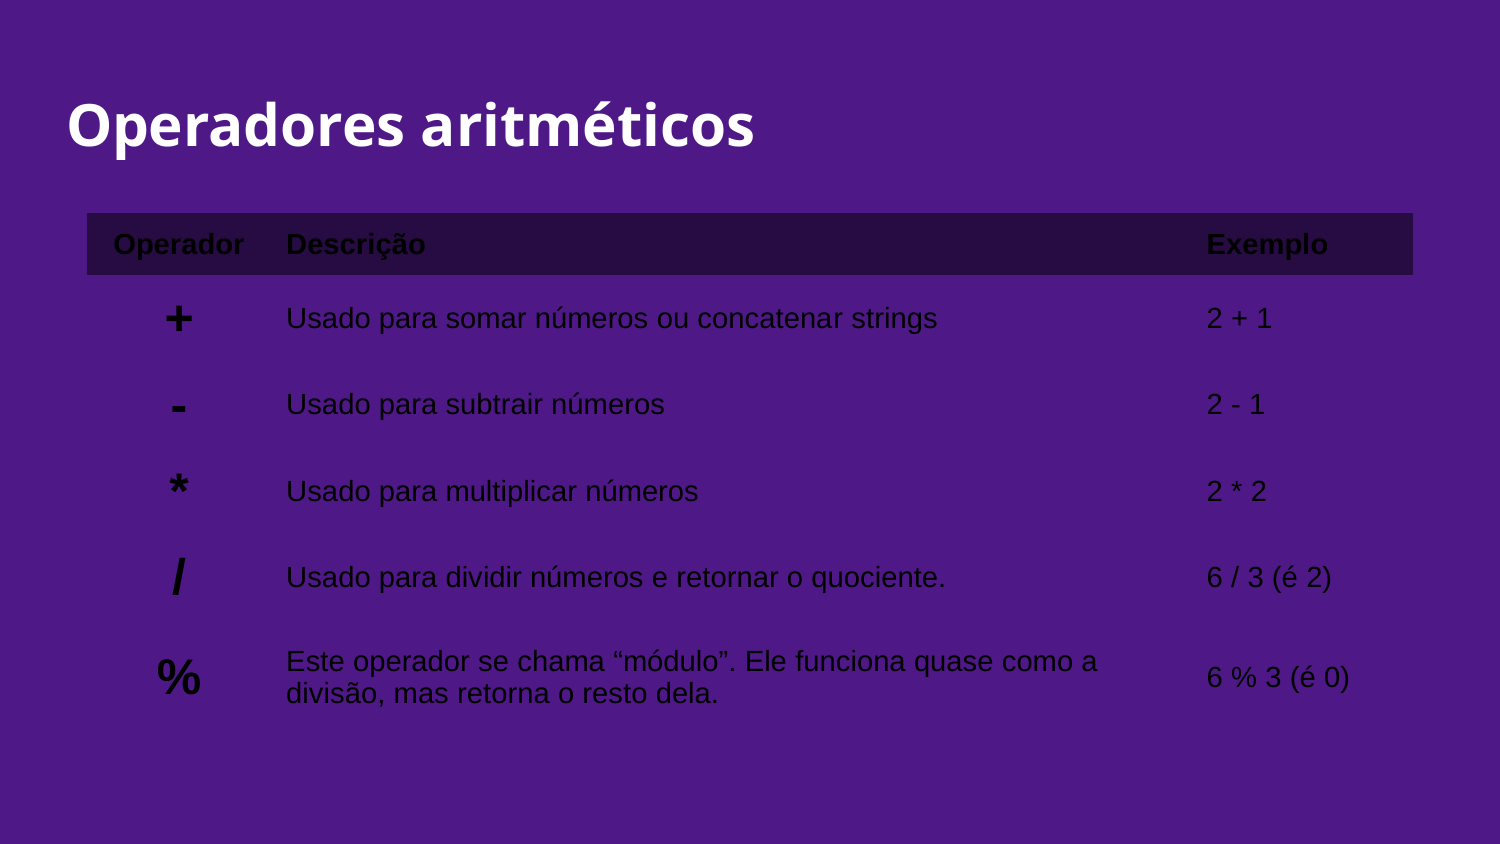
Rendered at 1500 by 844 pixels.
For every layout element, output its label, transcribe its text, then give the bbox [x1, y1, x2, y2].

table_header Operador [87, 213, 271, 275]
table_cell Usado para subtrair números [271, 362, 1192, 448]
title Operadores aritméticos [51, 72, 1449, 167]
table_cell - [87, 362, 271, 448]
table_cell 2 * 2 [1192, 448, 1413, 534]
table_cell 2 + 1 [1192, 275, 1413, 362]
table_cell Este operador se chama “módulo”. Ele funciona quase como a divisão, mas retorna o resto dela. [271, 620, 1192, 734]
table_cell 6 % 3 (é 0) [1192, 620, 1413, 734]
table_cell / [87, 534, 271, 620]
table_cell 6 / 3 (é 2) [1192, 534, 1413, 620]
table_cell Usado para somar números ou concatenar strings [271, 275, 1192, 362]
table_cell Usado para multiplicar números [271, 448, 1192, 534]
table_cell % [87, 620, 271, 734]
table_cell + [87, 275, 271, 362]
table_cell Usado para dividir números e retornar o quociente. [271, 534, 1192, 620]
table_header Descrição [271, 213, 1192, 275]
table_cell 2 - 1 [1192, 362, 1413, 448]
table_header Exemplo [1192, 213, 1413, 275]
table_cell * [87, 448, 271, 534]
